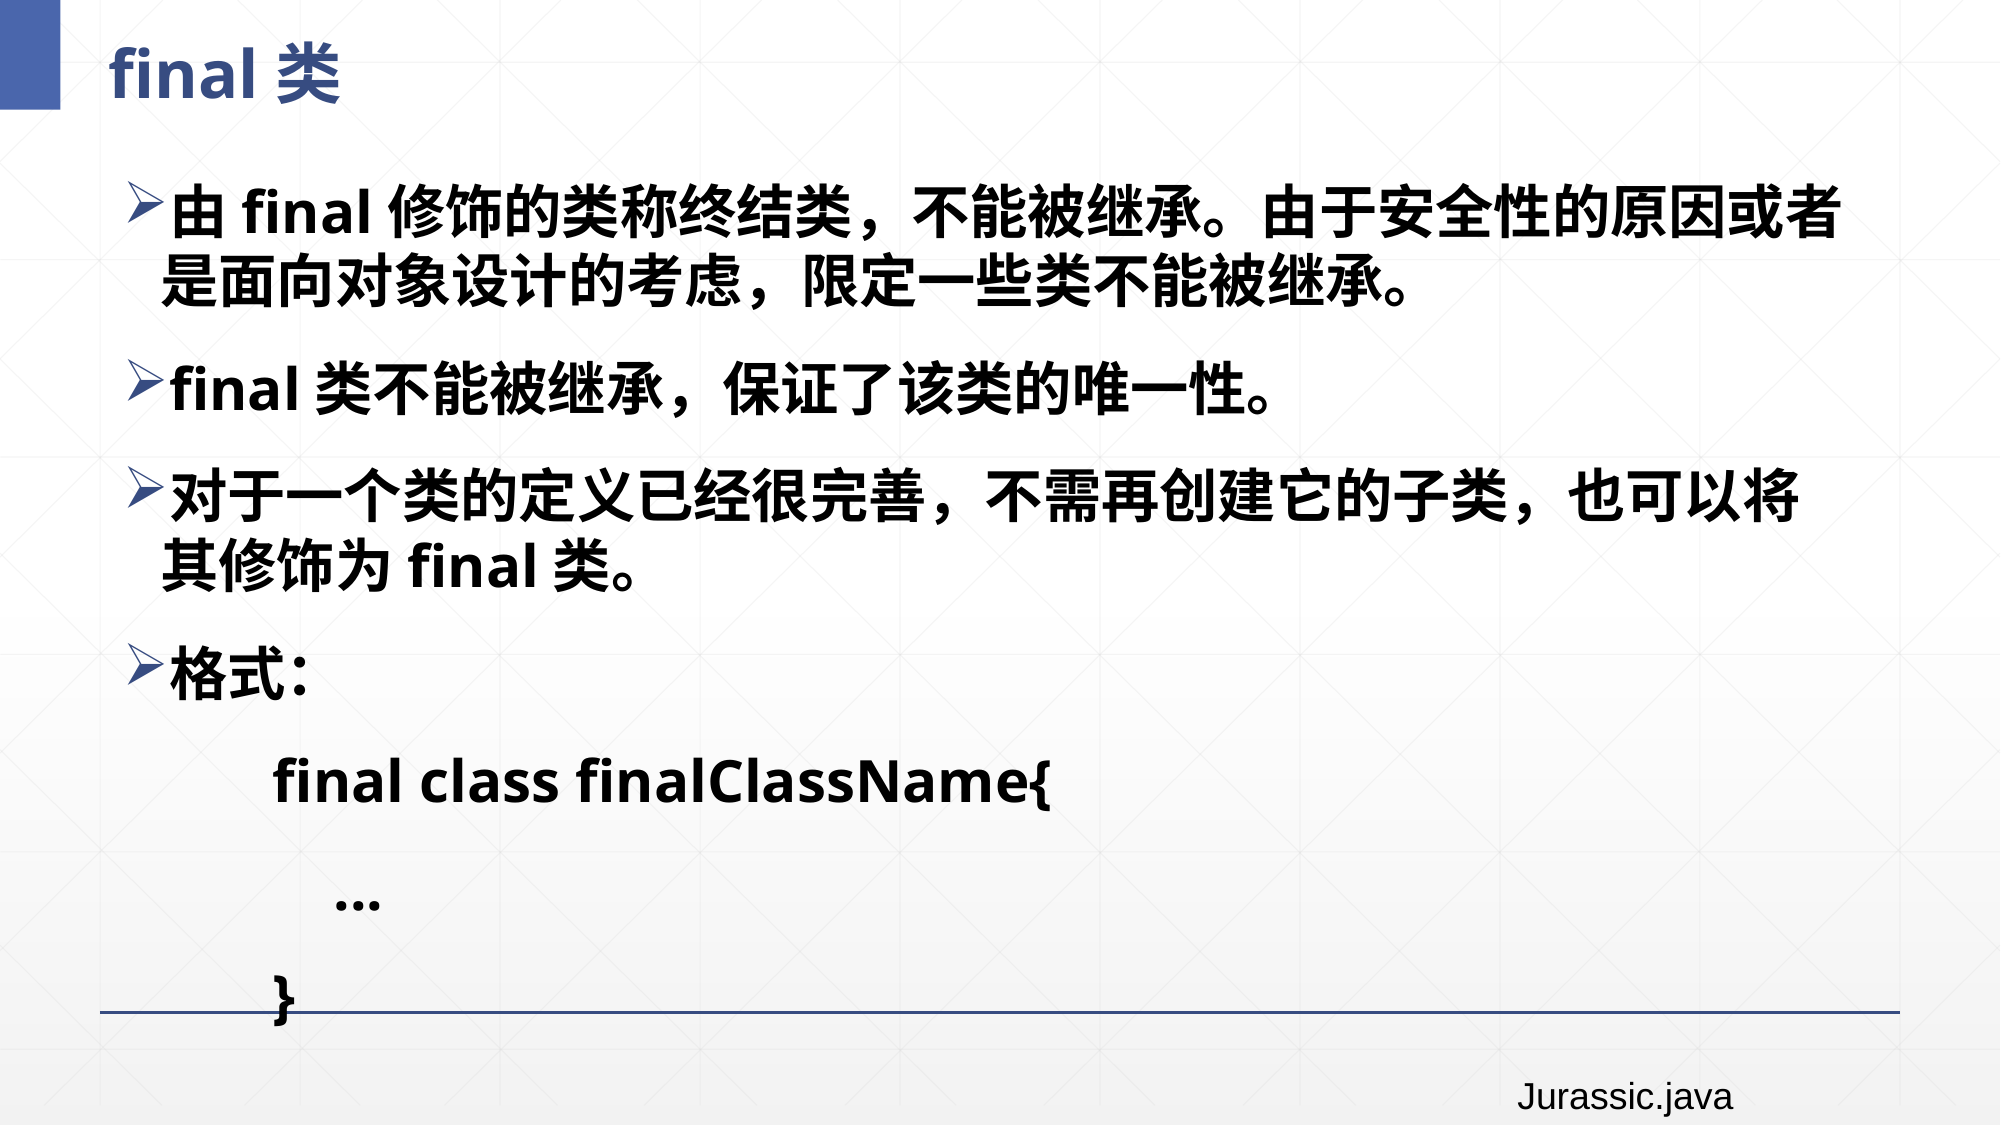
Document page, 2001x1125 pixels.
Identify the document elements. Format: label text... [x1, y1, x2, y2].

title final类 [93, 0, 1884, 110]
text_box Jurassic.java [1502, 1064, 1749, 1125]
list 由final修饰的类称终结类，不能被继承。由于安全性的原因或者是面向对象设计的考虑，限定一些类不能被继承。 final类不能被继承，保证了该类的唯一性。 对于一个类的定义已经很完善，不需再创建它的子类，也可以将其修饰为final类。 格式： final class finalClassName{ ... } [108, 167, 1870, 996]
